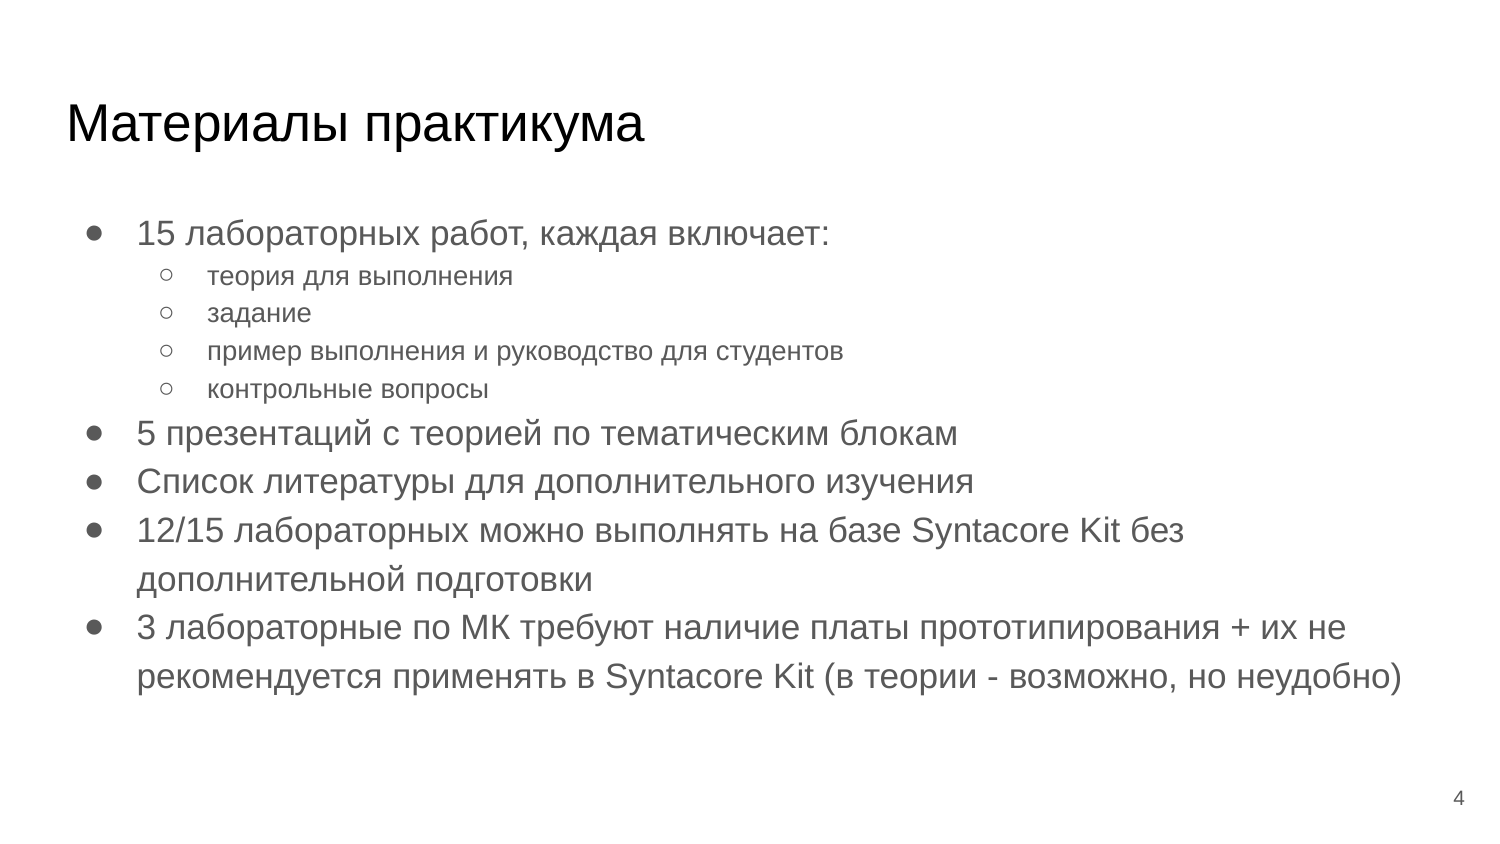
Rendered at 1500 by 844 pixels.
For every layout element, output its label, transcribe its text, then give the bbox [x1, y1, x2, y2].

slide_number ‹#› [1389, 764, 1480, 830]
title Материалы практикума [51, 72, 1449, 167]
list 15 лабораторных работ, каждая включает: теория для выполнения задание пример выполнения и руководство для студентов контрольные вопросы 5 презентаций с теорией по тематическим блокам Список литературы для дополнительного изучения 12/15 лабораторных можно выполнять на базе Syntacore Kit без дополнительной подготовки 3 лабораторные по МК требуют наличие платы прототипирования + их не рекомендуется применять в Syntacore Kit (в теории - возможно, но неудобно) [51, 189, 1449, 750]
